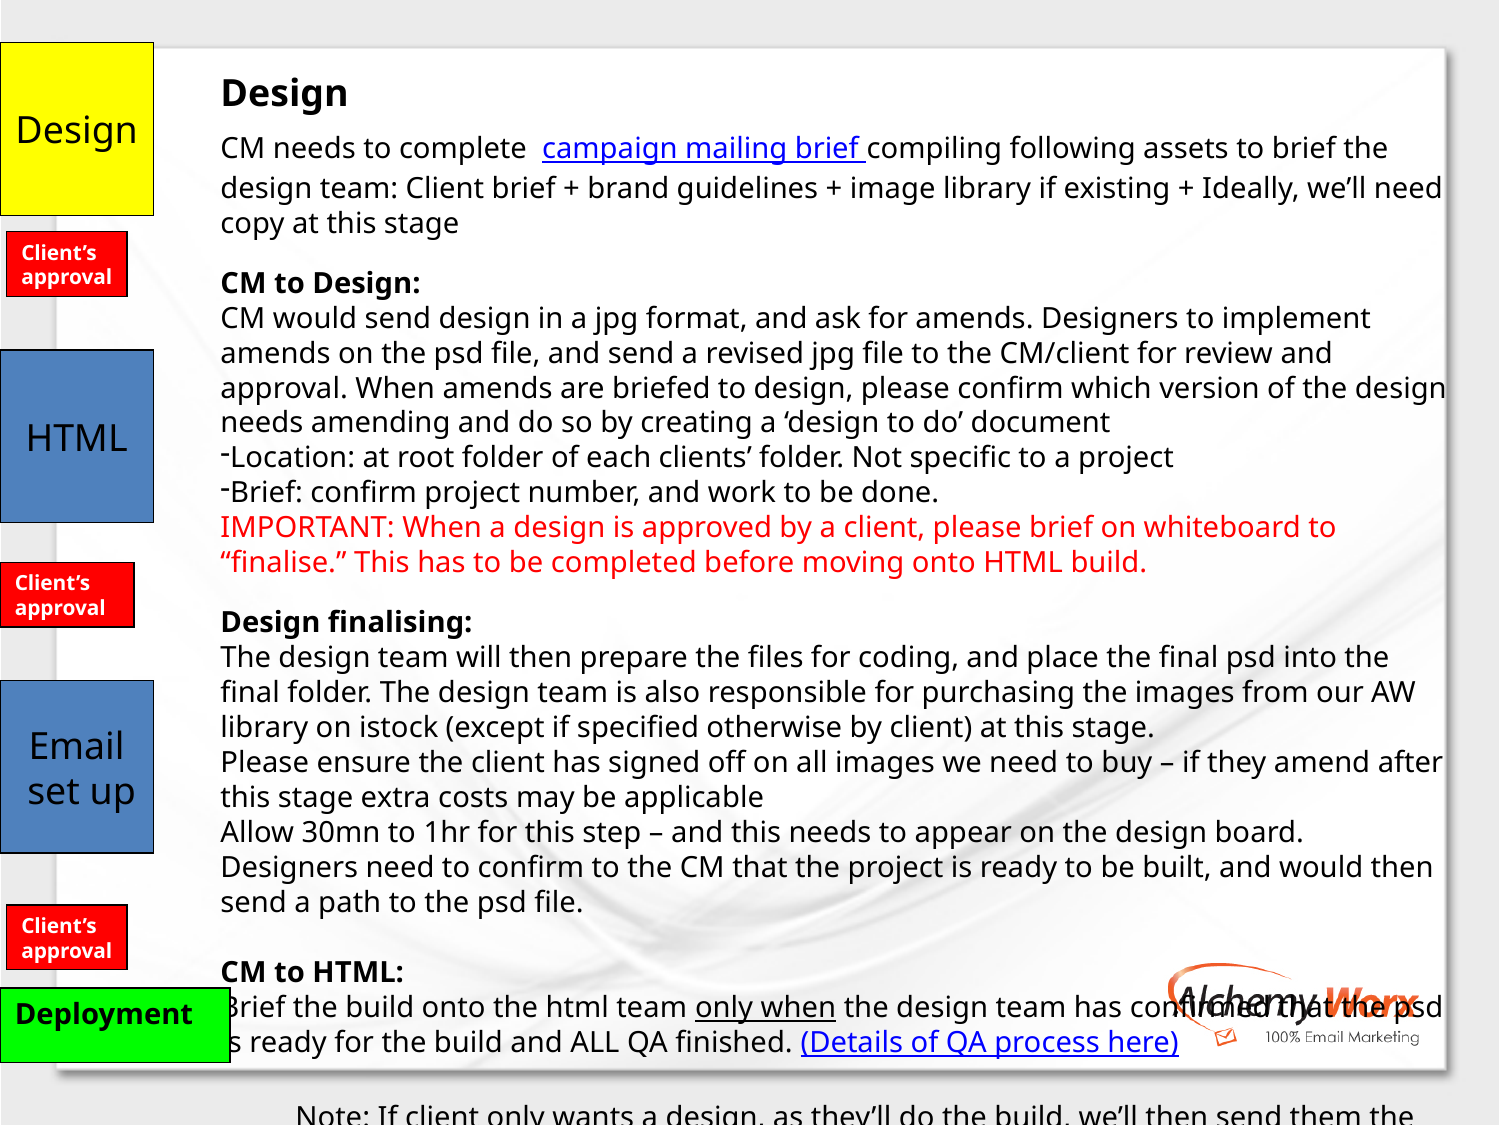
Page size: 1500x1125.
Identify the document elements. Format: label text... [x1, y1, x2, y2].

text_box Client’s approval [0, 562, 134, 628]
text_box Deployment [0, 987, 231, 1063]
text_box Client’s approval [6, 231, 128, 297]
text_box HTML [0, 349, 154, 523]
text_box Design [0, 42, 154, 216]
picture [1, 1063, 205, 1125]
text_box Design CM needs to complete campaign mailing brief compiling following assets to brief the design team: Client brief + brand guidelines + image library if existing + Ideally, we’ll need copy at this stage CM to Design: CM would send design in a jpg format, and ask for amends. Designers to implement amends on the psd file, and send a revised jpg file to the CM/client for review and approval. When amends are briefed to design, please confirm which version of the design needs amending and do so by creating a ‘design to do’ document Location: at root folder of each clients’ folder. Not specific to a project Brief: confirm project number, and work to be done. IMPORTANT: When a design is approved by a client, please brief on whiteboard to “finalise.” This has to be completed before moving onto HTML build. Design finalising: The design team will then prepare the files for coding, and place the final psd into the final folder. The design team is also responsible for purchasing the images from our AW library on istock (except if specified otherwise by client) at this stage. Please ensure the client has signed off on all images we need to buy – if they amend after this stage extra costs may be applicable Allow 30mn to 1hr for this step – and this needs to appear on the design board. Designers need to confirm to the CM that the project is ready to be built, and would then send a path to the psd file. CM to HTML: Brief the build onto the html team only when the design team has confirmed that the psd is ready for the build and ALL QA finished. (Details of QA process here) Note: If client only wants a design, as they’ll do the build, we’ll then send them the psd files and purchase the images from istockPhoto. [205, 61, 1471, 1125]
text_box Email set up [0, 680, 154, 854]
text_box Client’s approval [6, 905, 128, 970]
picture [1, 0, 1499, 1125]
